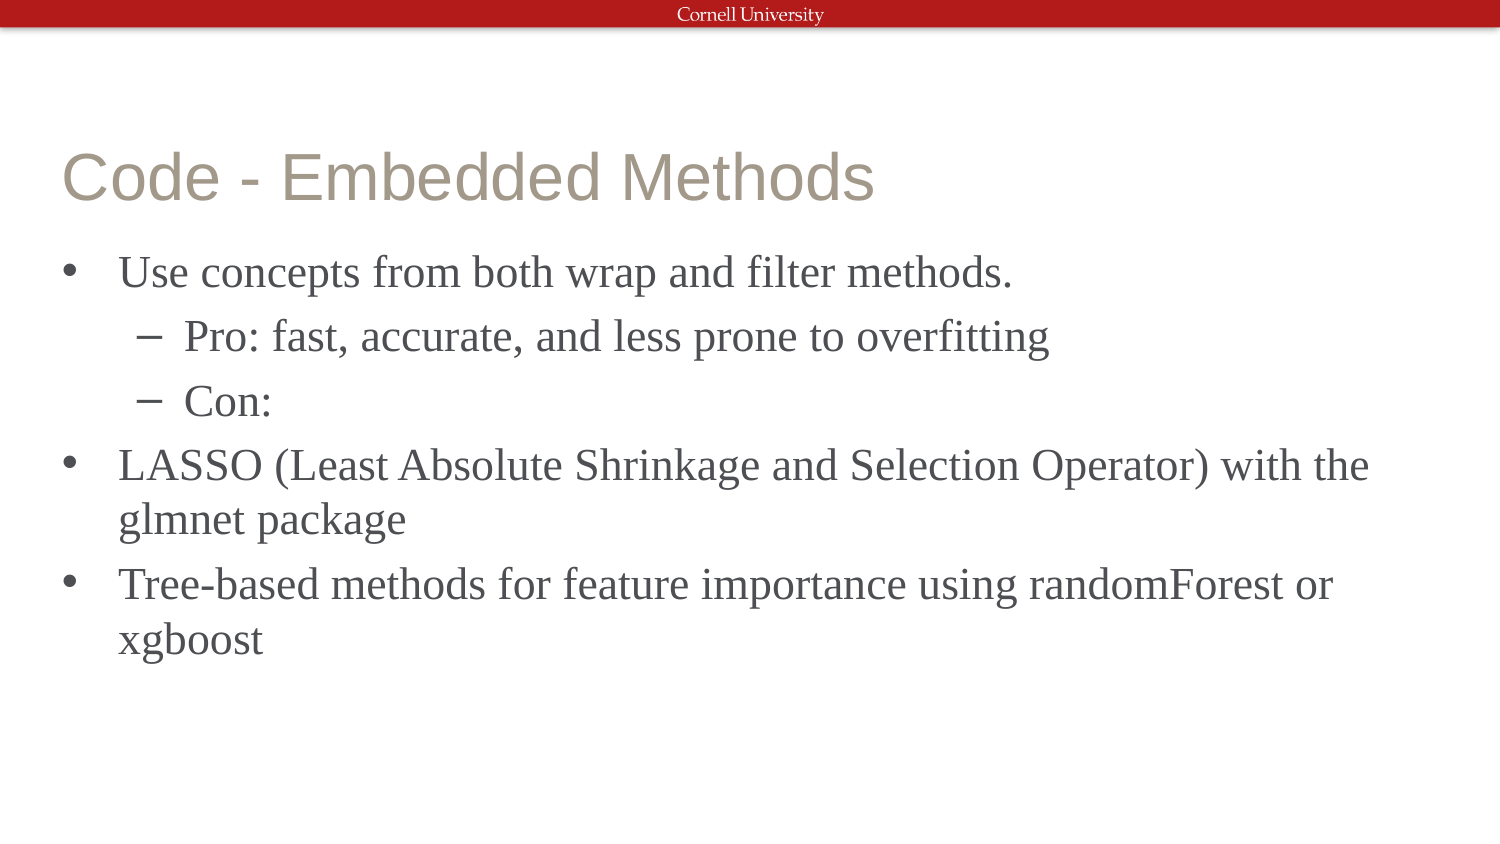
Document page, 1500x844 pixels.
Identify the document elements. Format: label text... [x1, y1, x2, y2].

picture [673, 0, 825, 43]
title Code - Embedded Methods [46, 131, 1471, 216]
list Use concepts from both wrap and filter methods. Pro: fast, accurate, and less prone to overfitting Con: LASSO (Least Absolute Shrinkage and Selection Operator) with the glmnet package Tree-based methods for feature importance using randomForest or xgboost [46, 234, 1471, 708]
